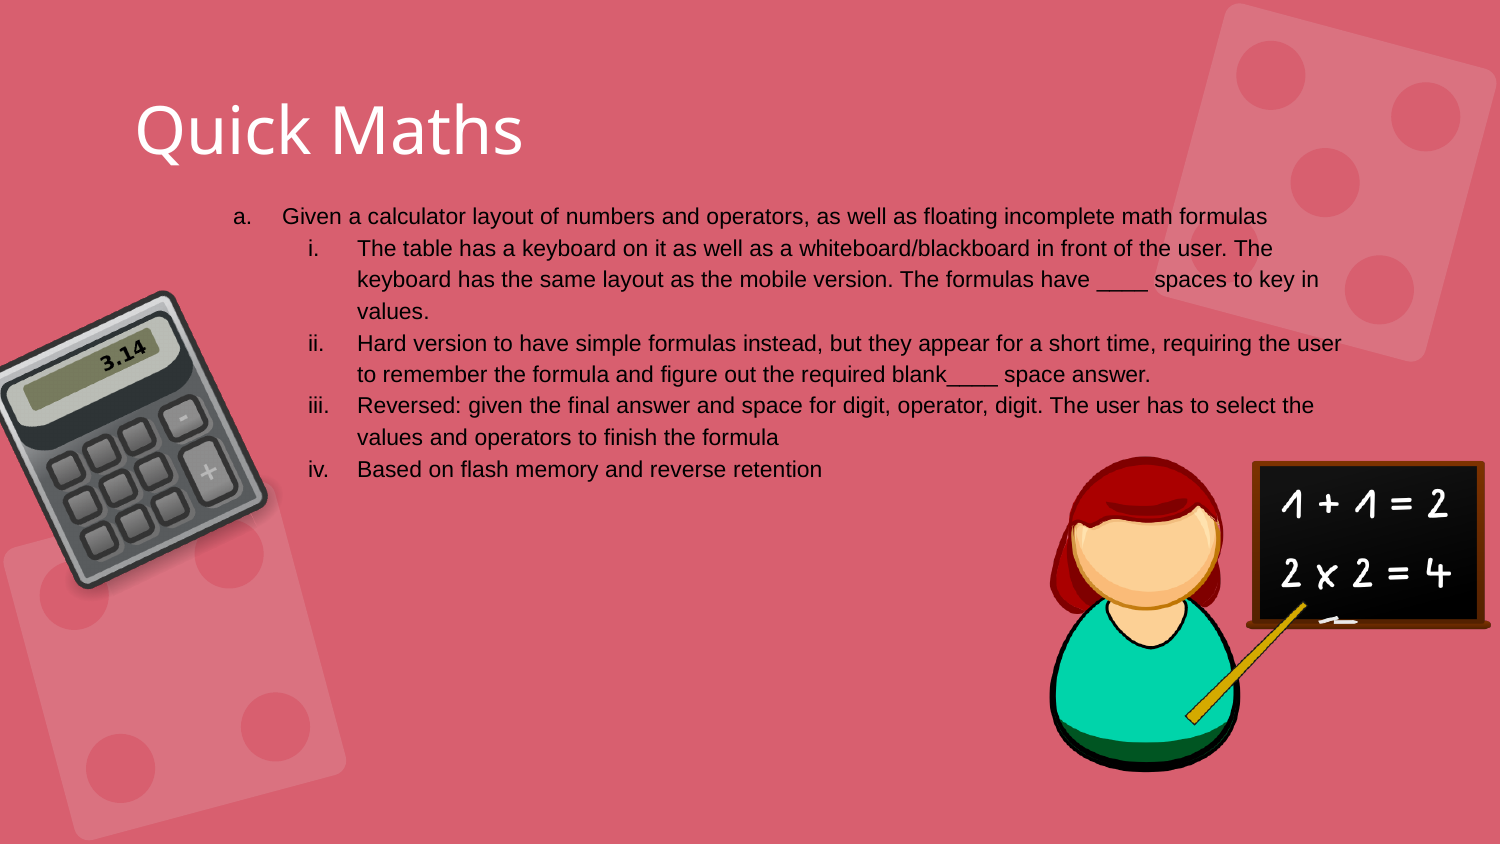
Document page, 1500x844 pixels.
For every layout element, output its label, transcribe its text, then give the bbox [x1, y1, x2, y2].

picture [0, 267, 299, 621]
title Quick Maths [119, 88, 1381, 167]
list Given a calculator layout of numbers and operators, as well as floating incomplete math formulas The table has a keyboard on it as well as a whiteboard/blackboard in front of the user. The keyboard has the same layout as the mobile version. The formulas have ____ spaces to key in values. Hard version to have simple formulas instead, but they appear for a short time, requiring the user to remember the formula and figure out the required blank____ space answer. Reversed: given the final answer and space for digit, operator, digit. The user has to select the values and operators to finish the formula Based on flash memory and reverse retention [117, 182, 1379, 705]
picture [1040, 383, 1500, 844]
